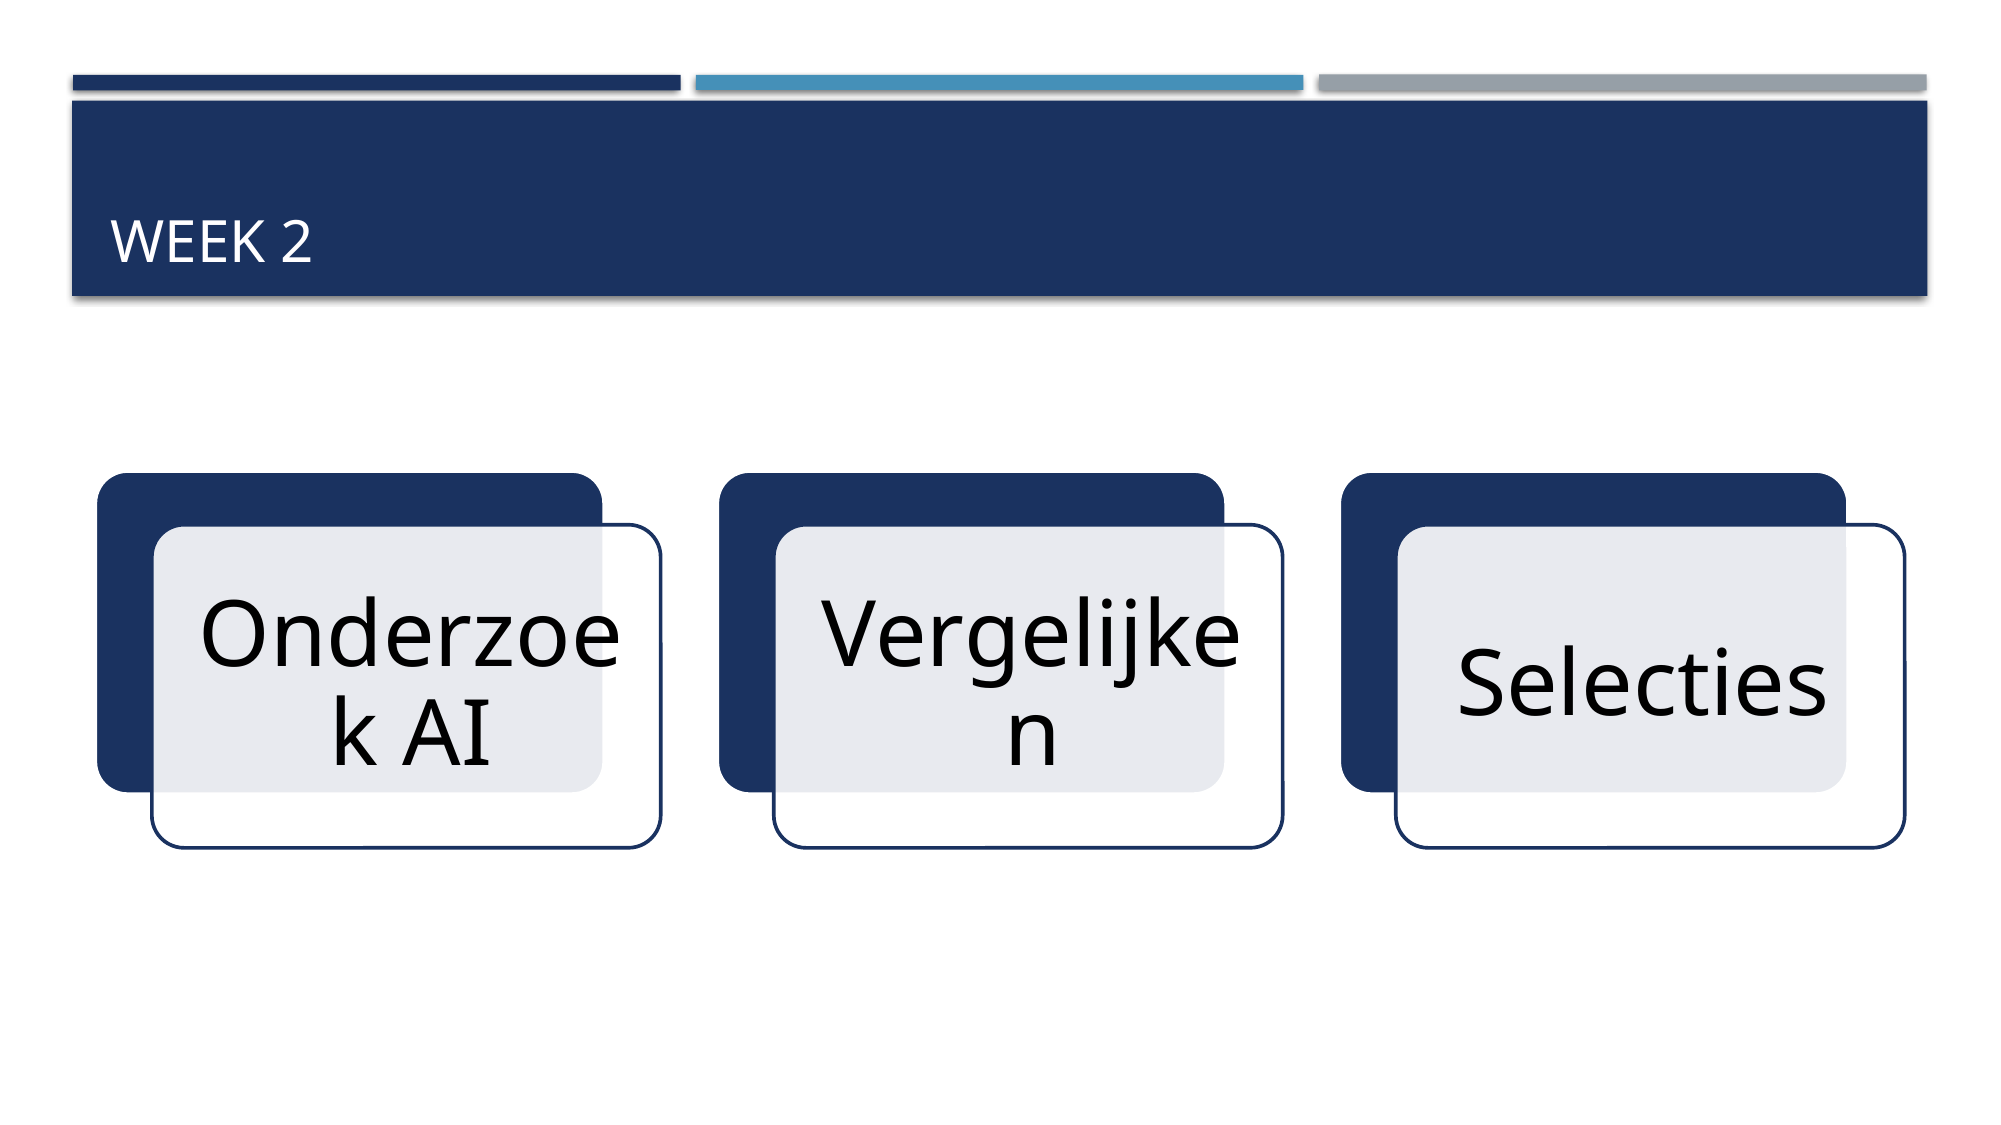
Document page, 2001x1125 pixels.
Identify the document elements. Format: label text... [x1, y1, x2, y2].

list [94, 357, 1906, 962]
title Week 2 [95, 115, 1905, 282]
